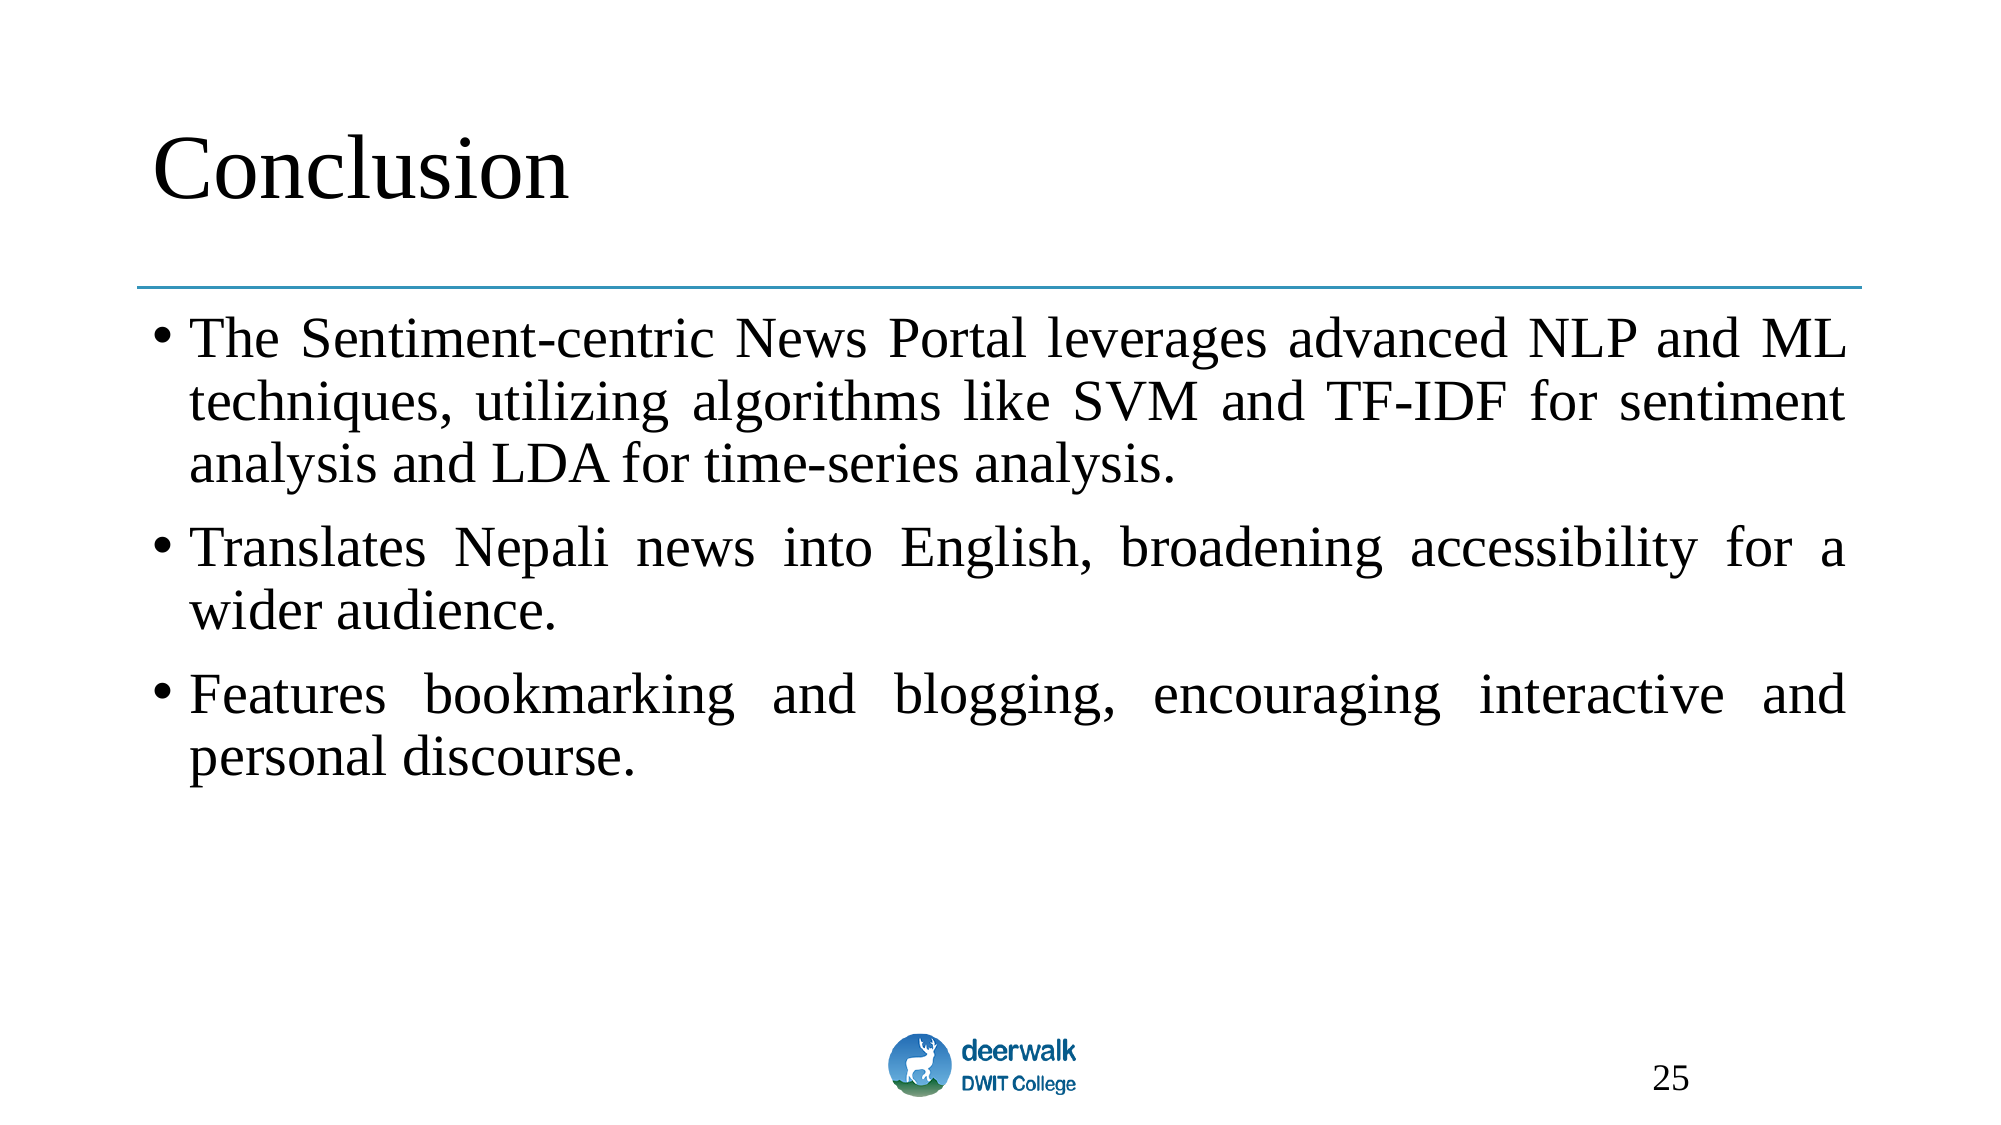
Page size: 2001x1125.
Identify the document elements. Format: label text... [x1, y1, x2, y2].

picture [873, 1014, 1103, 1120]
list The Sentiment-centric News Portal leverages advanced NLP and ML techniques, utilizing algorithms like SVM and TF-IDF for sentiment analysis and LDA for time-series analysis. Translates Nepali news into English, broadening accessibility for a wider audience. Features bookmarking and blogging, encouraging interactive and personal discourse. [137, 299, 1863, 1014]
slide_number ‹#› [1637, 1045, 1750, 1104]
title Conclusion [137, 59, 1863, 278]
